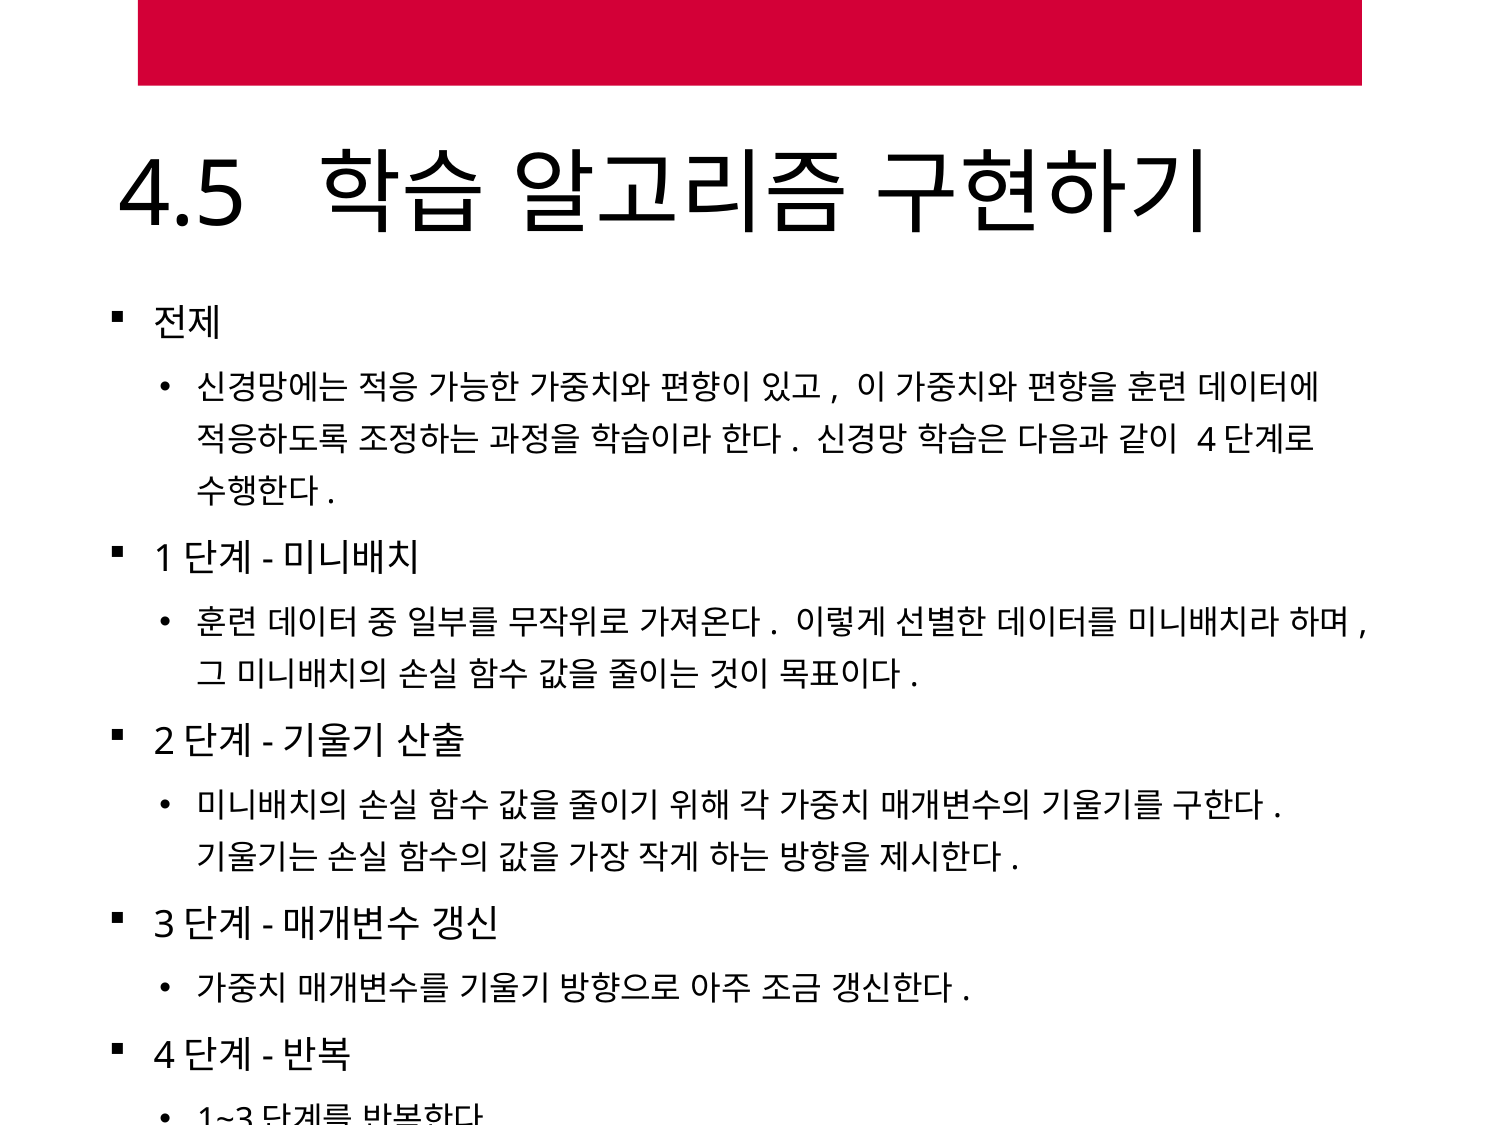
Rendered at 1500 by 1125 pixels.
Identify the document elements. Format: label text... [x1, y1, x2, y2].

list 전제 신경망에는 적응 가능한 가중치와 편향이 있고, 이 가중치와 편향을 훈련 데이터에 적응하도록 조정하는 과정을 학습이라 한다. 신경망 학습은 다음과 같이 4단계로 수행한다. 1단계-미니배치 훈련 데이터 중 일부를 무작위로 가져온다. 이렇게 선별한 데이터를 미니배치라 하며, 그 미니배치의 손실 함수 값을 줄이는 것이 목표이다. 2단계-기울기 산출 미니배치의 손실 함수 값을 줄이기 위해 각 가중치 매개변수의 기울기를 구한다. 기울기는 손실 함수의 값을 가장 작게 하는 방향을 제시한다. 3단계-매개변수 갱신 가중치 매개변수를 기울기 방향으로 아주 조금 갱신한다. 4단계-반복 1~3단계를 반복한다. [103, 279, 1397, 1125]
title 4.5 학습 알고리즘 구현하기 [103, 115, 1397, 278]
